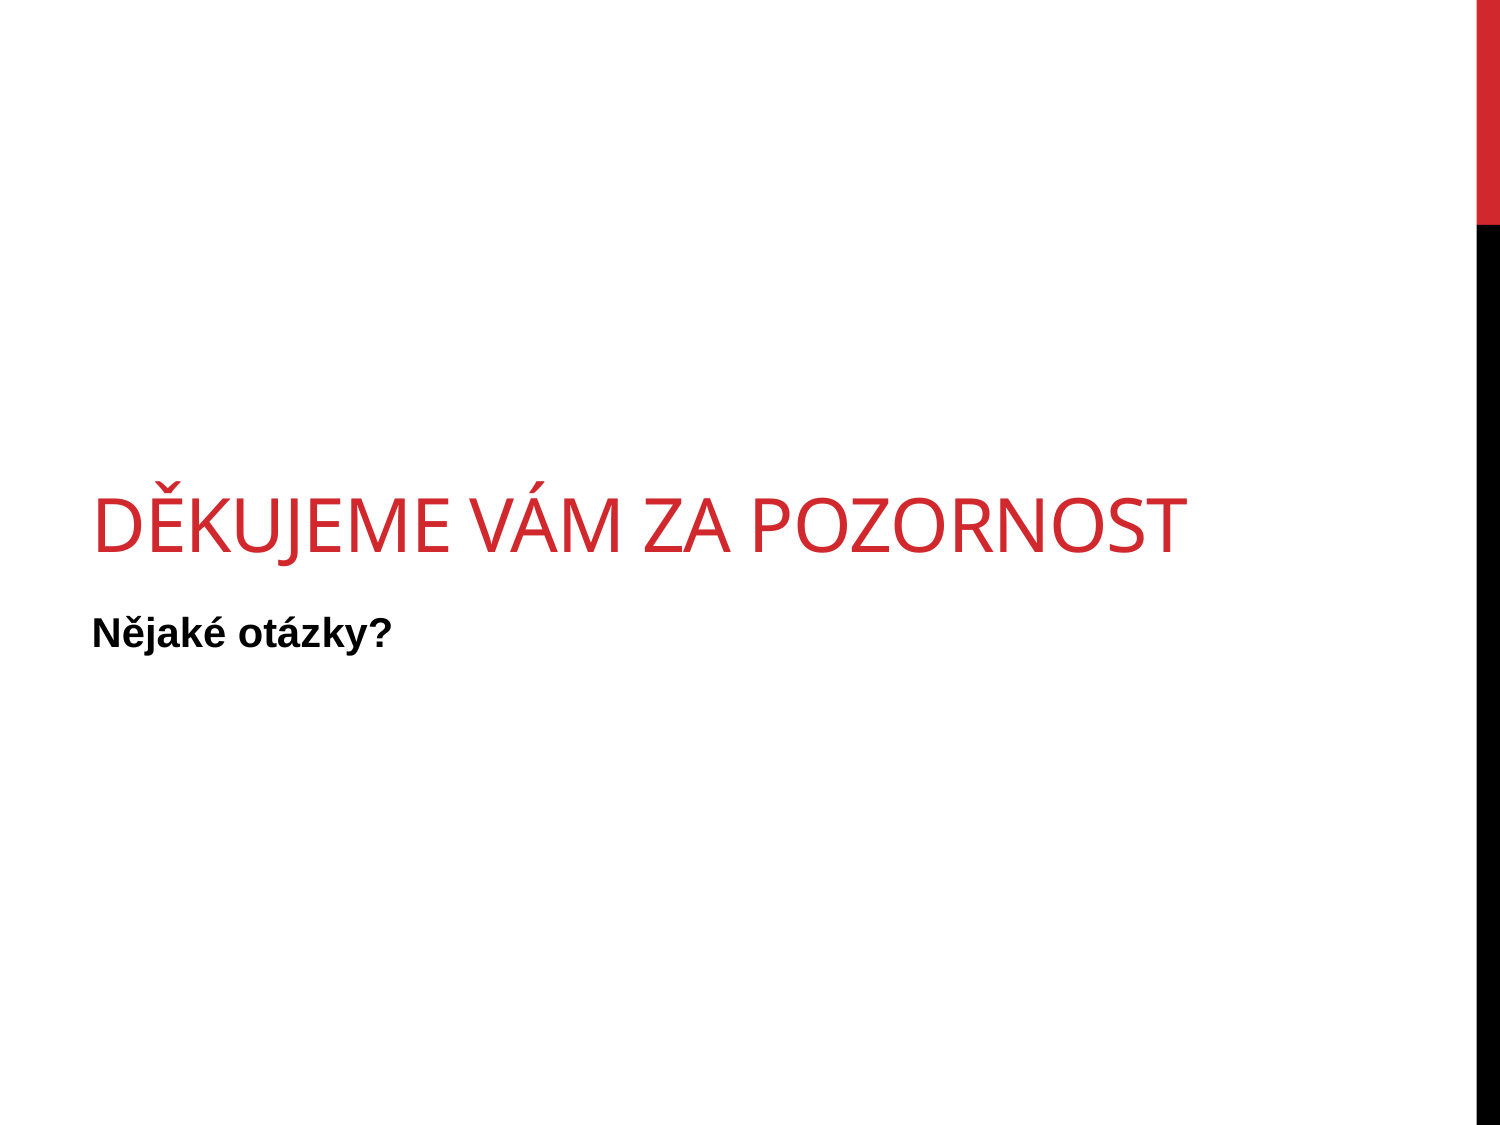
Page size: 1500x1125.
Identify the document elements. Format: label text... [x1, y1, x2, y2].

title Děkujeme vám za pozornost [76, 349, 1329, 575]
list Nějaké otázky? [76, 597, 1325, 1005]
